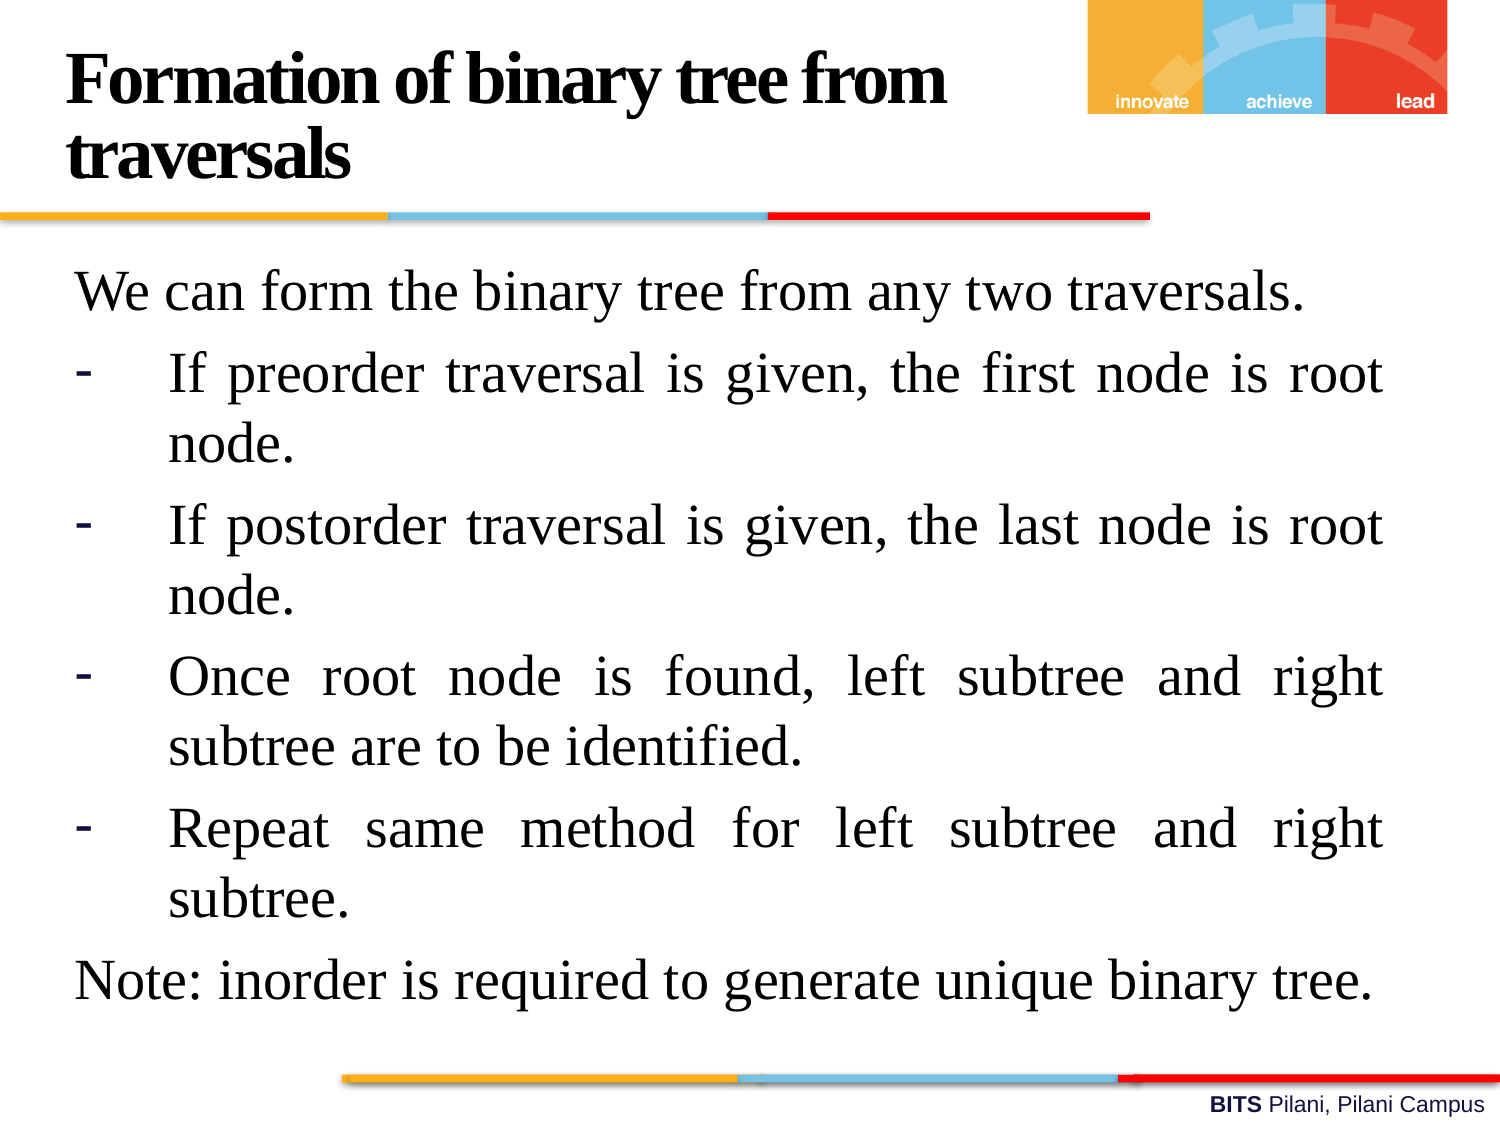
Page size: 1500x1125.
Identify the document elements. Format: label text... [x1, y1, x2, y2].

picture [1087, 0, 1448, 114]
list We can form the binary tree from any two traversals. If preorder traversal is given, the first node is root node. If postorder traversal is given, the last node is root node. Once root node is found, left subtree and right subtree are to be identified. Repeat same method for left subtree and right subtree. Note: inorder is required to generate unique binary tree. [50, 245, 1400, 988]
list Formation of binary tree from traversals [50, 24, 1088, 213]
